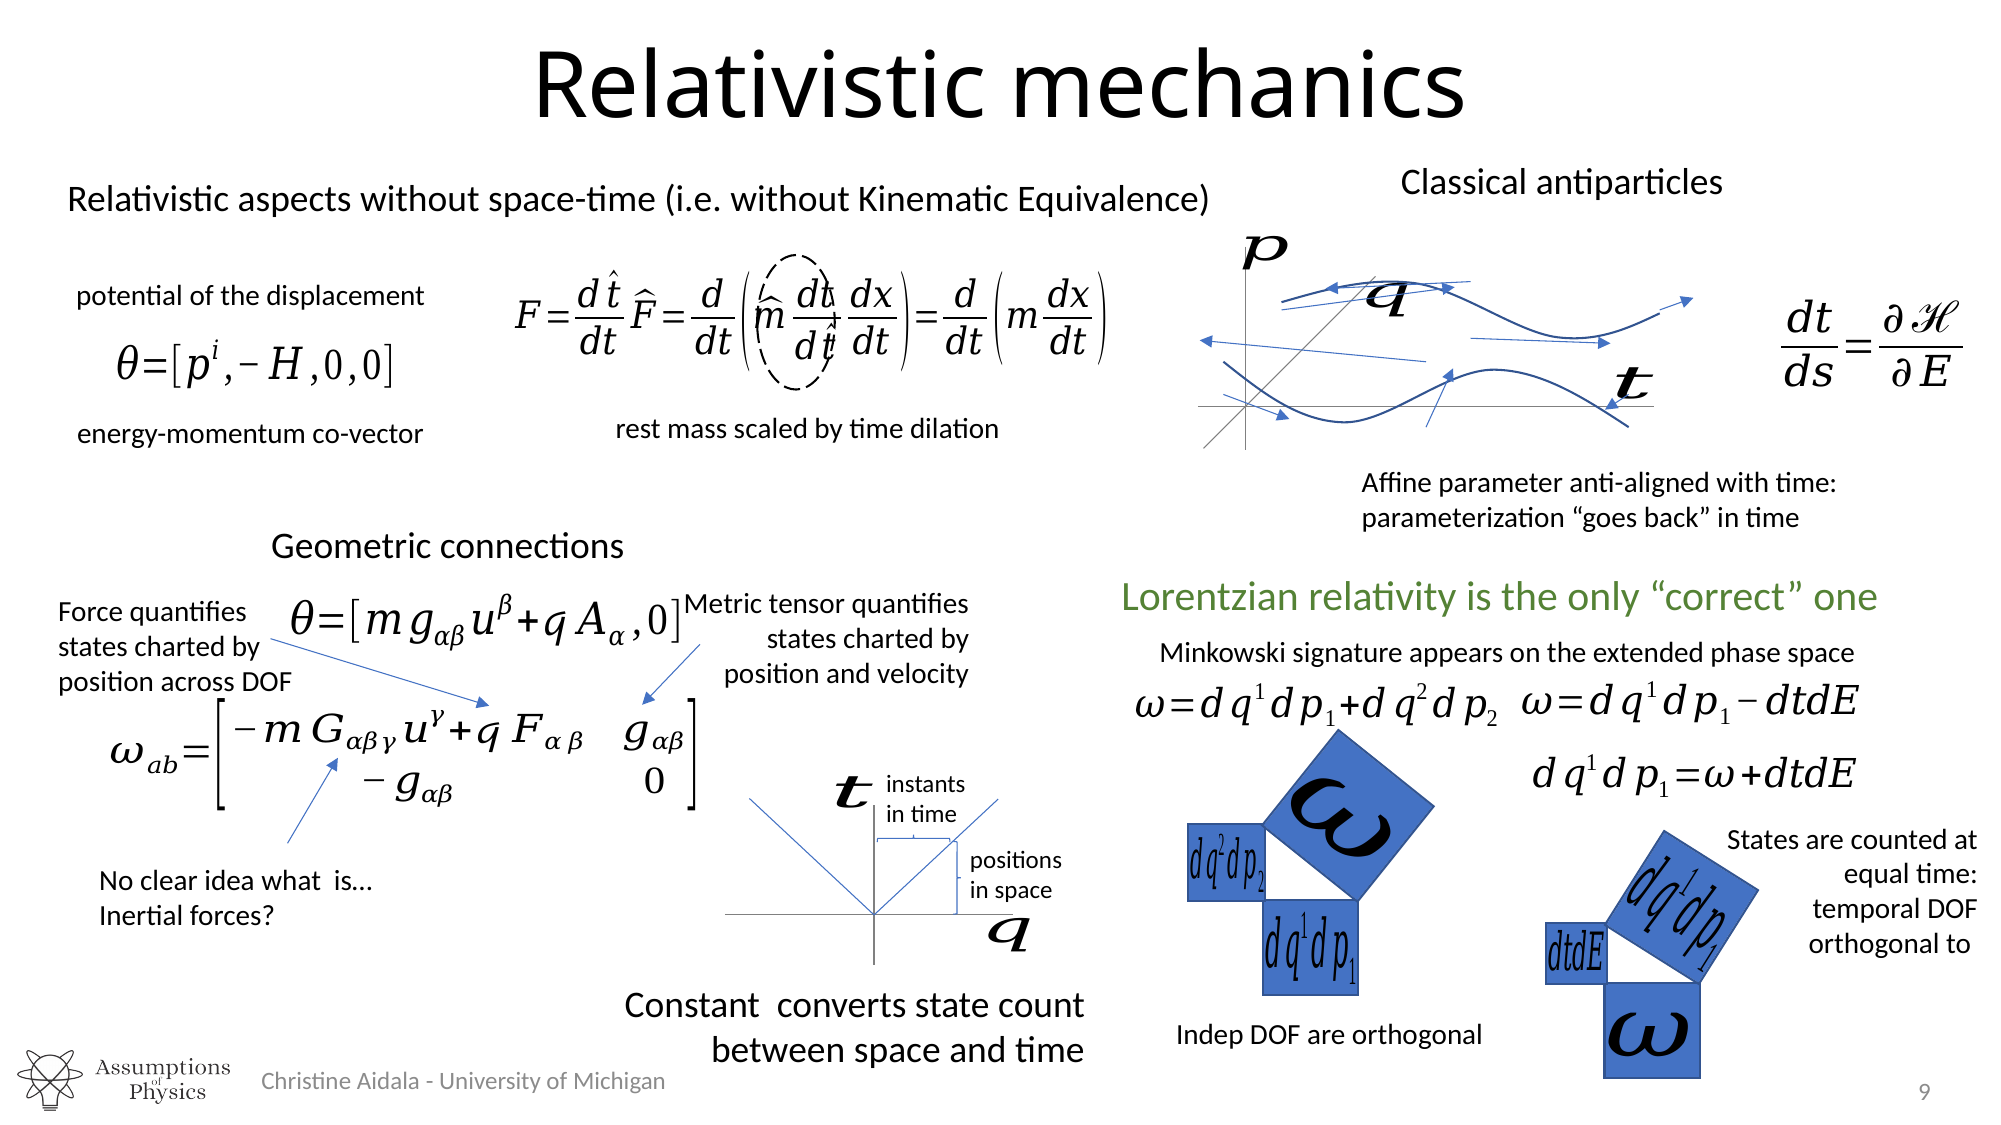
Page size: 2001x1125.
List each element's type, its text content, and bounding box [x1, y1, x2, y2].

text_box Force quantifies states charted by position across DOF [43, 584, 308, 705]
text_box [724, 760, 1079, 965]
text_box Affine parameter anti-aligned with time: parameterization “goes back” in time [1346, 455, 1853, 541]
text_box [642, 644, 700, 705]
text_box Indep DOF are orthogonal [1161, 1007, 1499, 1058]
text_box Geometric connections [256, 513, 640, 574]
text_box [1197, 220, 1694, 450]
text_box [58, 268, 443, 458]
picture [17, 1050, 83, 1111]
picture [95, 1058, 230, 1104]
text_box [1546, 853, 1736, 1077]
text_box Lorentzian relativity is the only “correct” one [1106, 561, 1894, 627]
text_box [287, 757, 338, 844]
slide_number 9 [1854, 1072, 1946, 1110]
text_box Classical antiparticles [1386, 149, 1739, 210]
text_box Metric tensor quantifies states charted by position and velocity [668, 576, 984, 697]
text_box Minkowski signature appears on the extended phase space [1144, 627, 1871, 676]
footer Christine Aidala - University of Michigan [246, 1049, 1226, 1110]
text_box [513, 255, 1109, 453]
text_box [1188, 755, 1408, 994]
text_box Relativistic aspects without space-time (i.e. without Kinematic Equivalence) [52, 166, 1227, 227]
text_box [270, 638, 490, 706]
title Relativistic mechanics [17, 13, 1983, 162]
